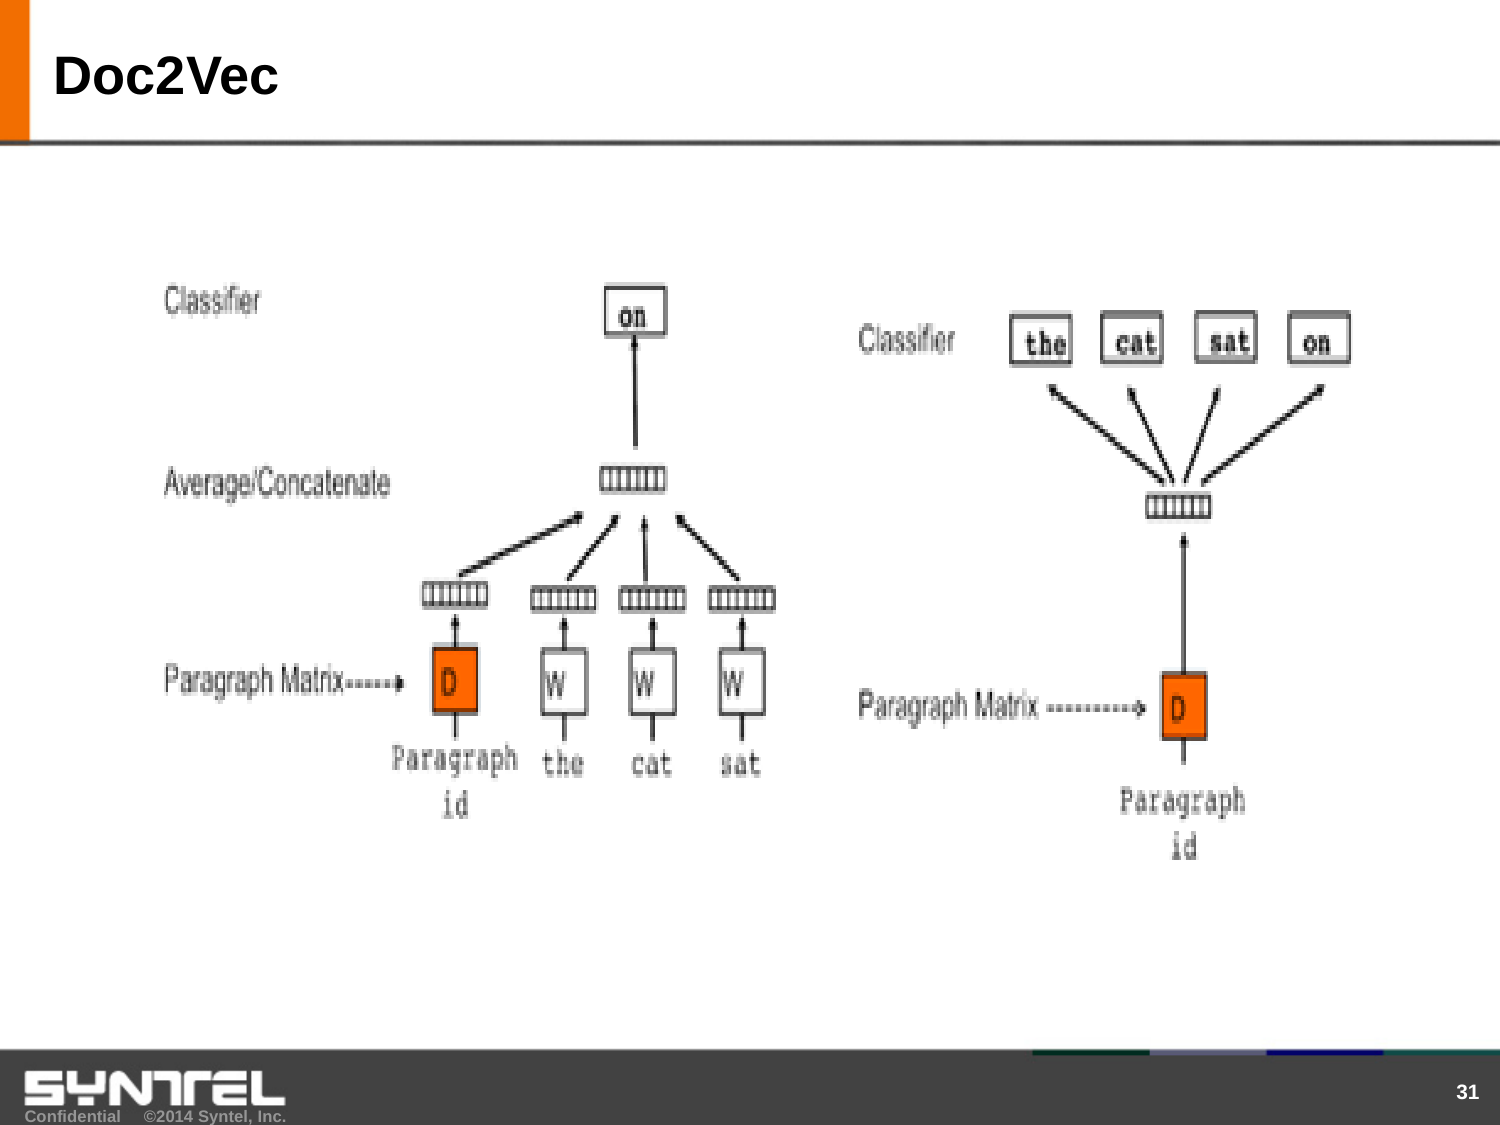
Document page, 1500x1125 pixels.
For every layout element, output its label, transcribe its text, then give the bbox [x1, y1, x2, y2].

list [137, 237, 1413, 976]
slide_number 31 [1314, 1064, 1480, 1122]
picture [0, 0, 1500, 1125]
title Doc2Vec [38, 4, 1463, 141]
